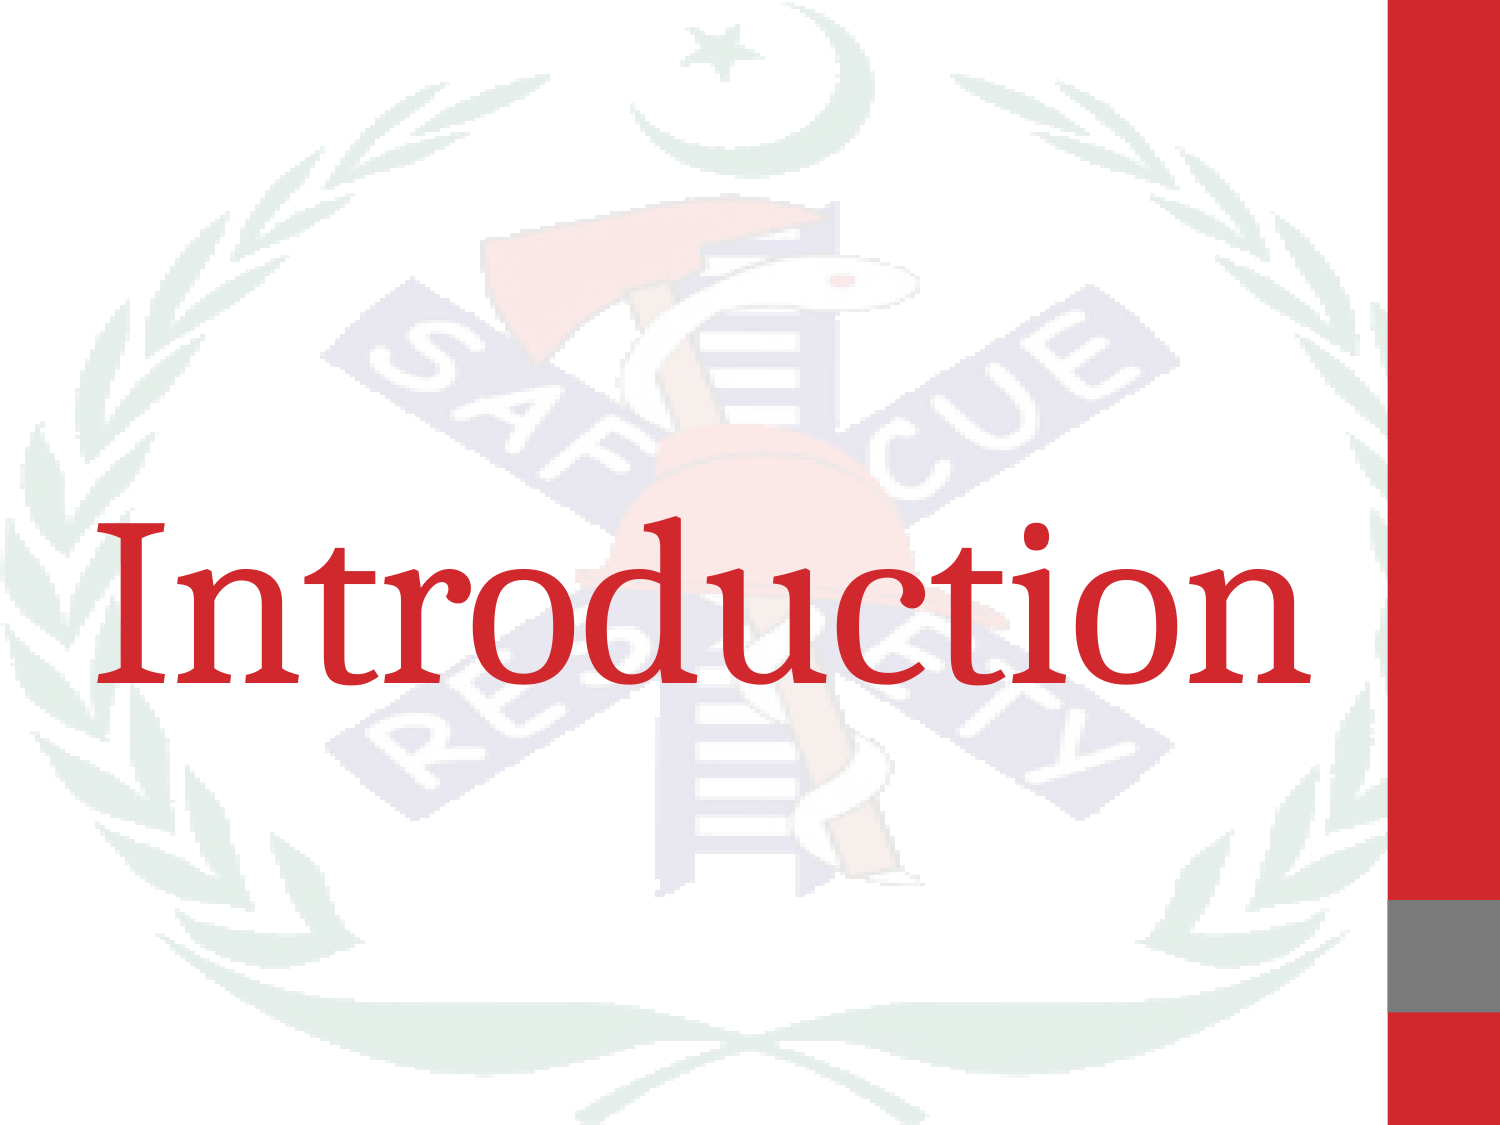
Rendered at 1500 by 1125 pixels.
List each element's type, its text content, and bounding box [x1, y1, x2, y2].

title Introduction [75, 312, 1400, 863]
